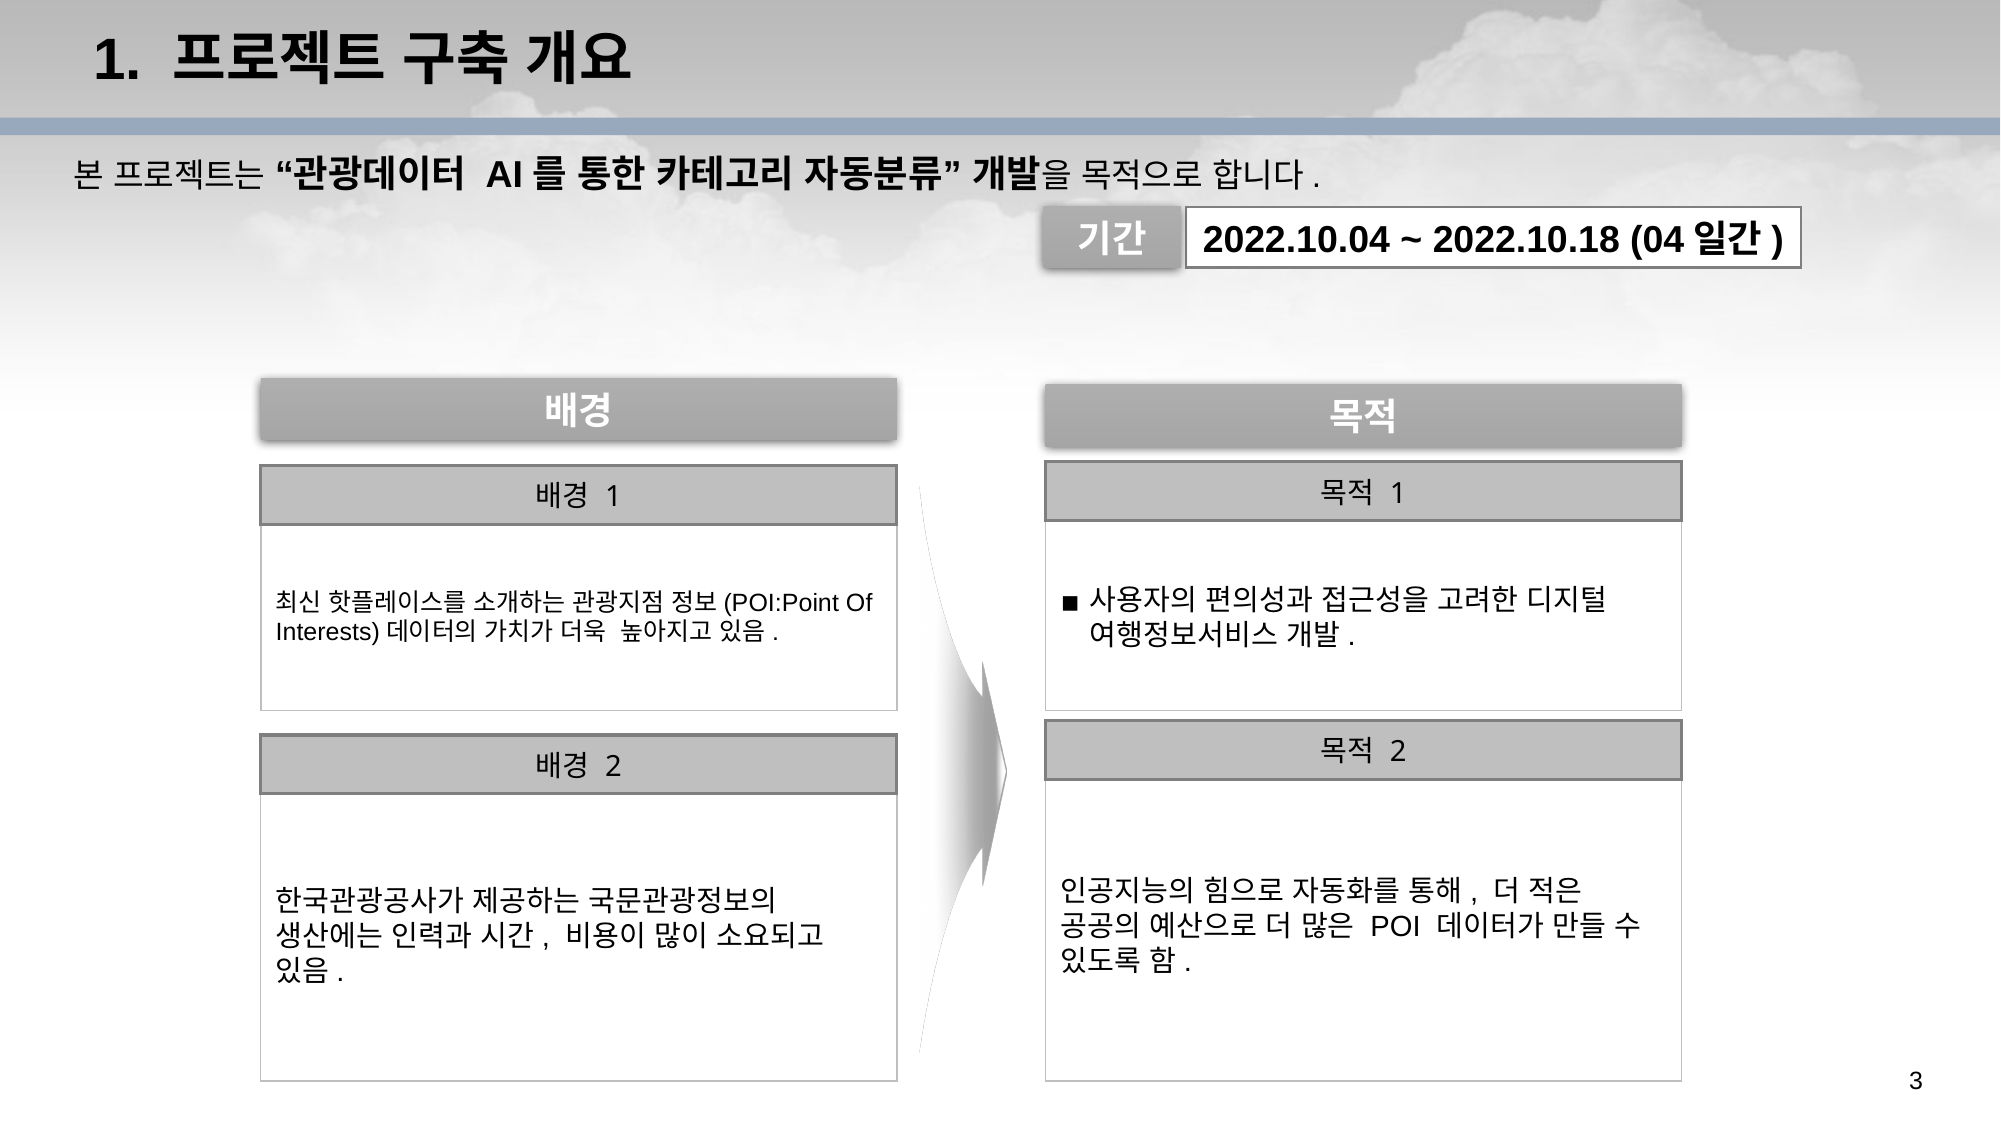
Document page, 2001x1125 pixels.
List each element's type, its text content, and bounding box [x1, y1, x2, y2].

text_box 2022.10.04 ~ 2022.10.18 (04일간) [1186, 206, 1802, 268]
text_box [260, 378, 1682, 1082]
title 1. 프로젝트 구축 개요 [78, 22, 1804, 102]
list 본 프로젝트는 “관광데이터 AI를 통한 카테고리 자동분류” 개발을 목적으로 합니다. [58, 147, 1861, 254]
text_box 기간 [1043, 206, 1181, 268]
picture [0, 0, 2001, 1125]
